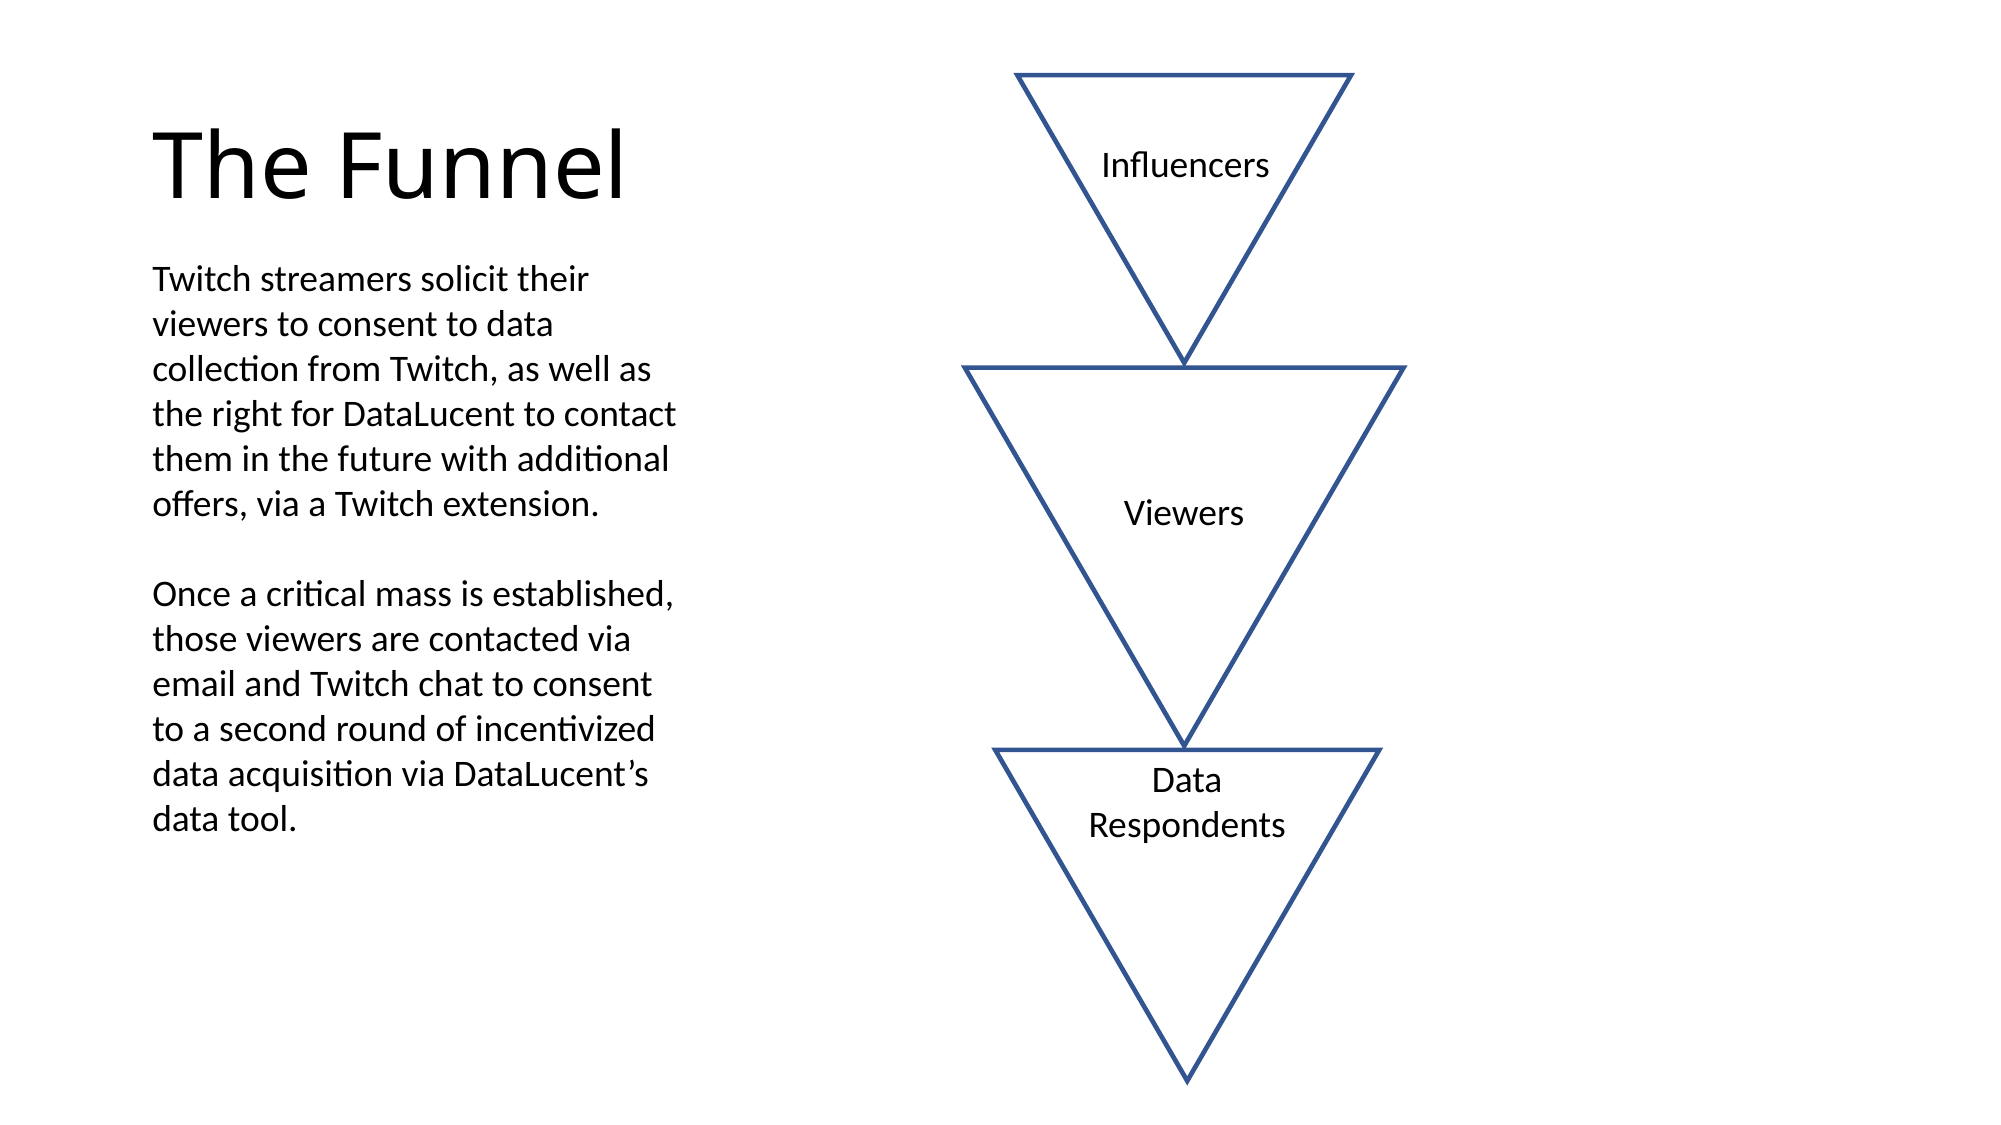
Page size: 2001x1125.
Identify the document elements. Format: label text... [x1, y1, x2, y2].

text_box [1053, 853, 1321, 1083]
text_box [1350, 748, 1382, 803]
text_box [1064, 541, 1305, 748]
text_box Viewers [1027, 480, 1341, 541]
text_box Twitch streamers solicit their viewers to consent to data collection from Twitch, as well as the right for DataLucent to contact them in the future with additional offers, via a Twitch extension. Once a critical mass is established, those viewers are contacted via email and Twitch chat to consent to a second round of incentivized data acquisition via DataLucent’s data tool. [137, 246, 707, 892]
text_box [1084, 193, 1284, 365]
text_box [1015, 74, 1353, 191]
text_box [993, 748, 1025, 804]
text_box [963, 366, 1406, 480]
text_box Influencers [1083, 132, 1288, 193]
text_box Data Respondents [1025, 748, 1350, 853]
title The Funnel [137, 59, 1863, 278]
